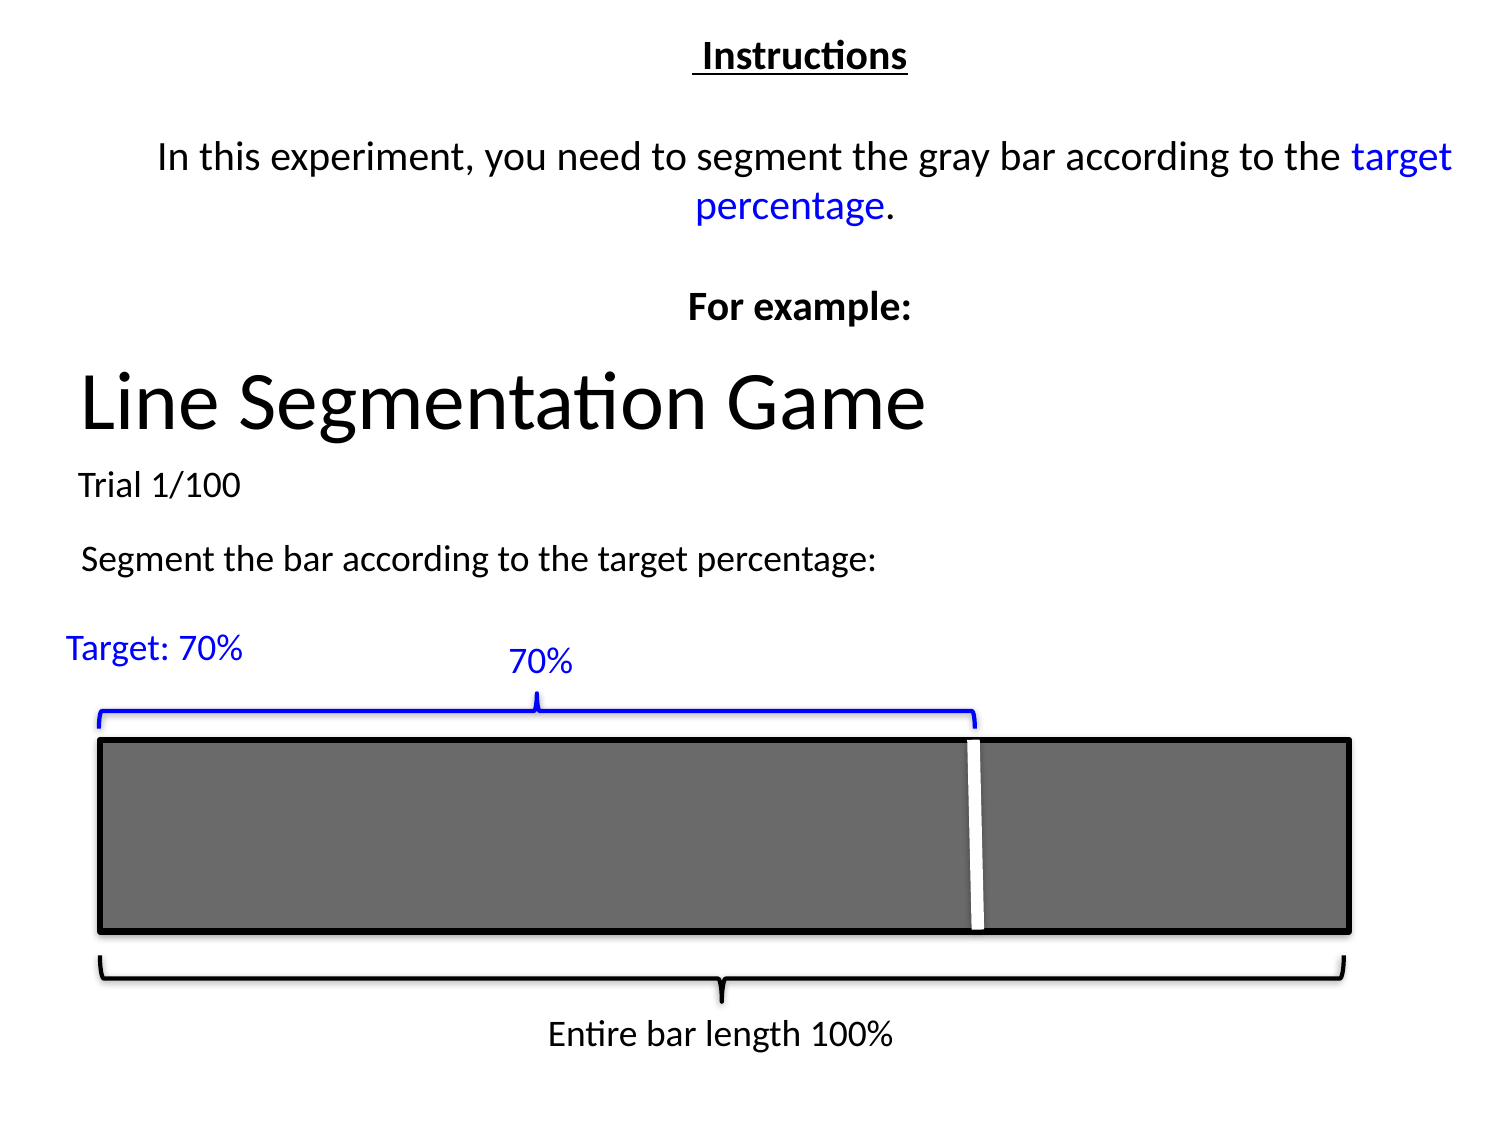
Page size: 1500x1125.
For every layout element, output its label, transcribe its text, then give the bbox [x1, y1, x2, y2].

text_box 70% [493, 628, 793, 689]
text_box Entire bar length 100% [533, 1001, 999, 1062]
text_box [973, 739, 979, 930]
text_box Line Segmentation Game [65, 339, 1010, 454]
text_box [981, 739, 1350, 932]
text_box Target: 70% [51, 615, 1059, 675]
text_box Trial 1/100 [63, 452, 288, 512]
text_box [97, 955, 1346, 1001]
title Instructions In this experiment, you need to segment the gray bar according to the target percentage. For example: [100, 107, 1500, 349]
text_box [96, 691, 977, 729]
text_box Segment the bar according to the target percentage: [66, 526, 1074, 586]
text_box [99, 739, 967, 932]
